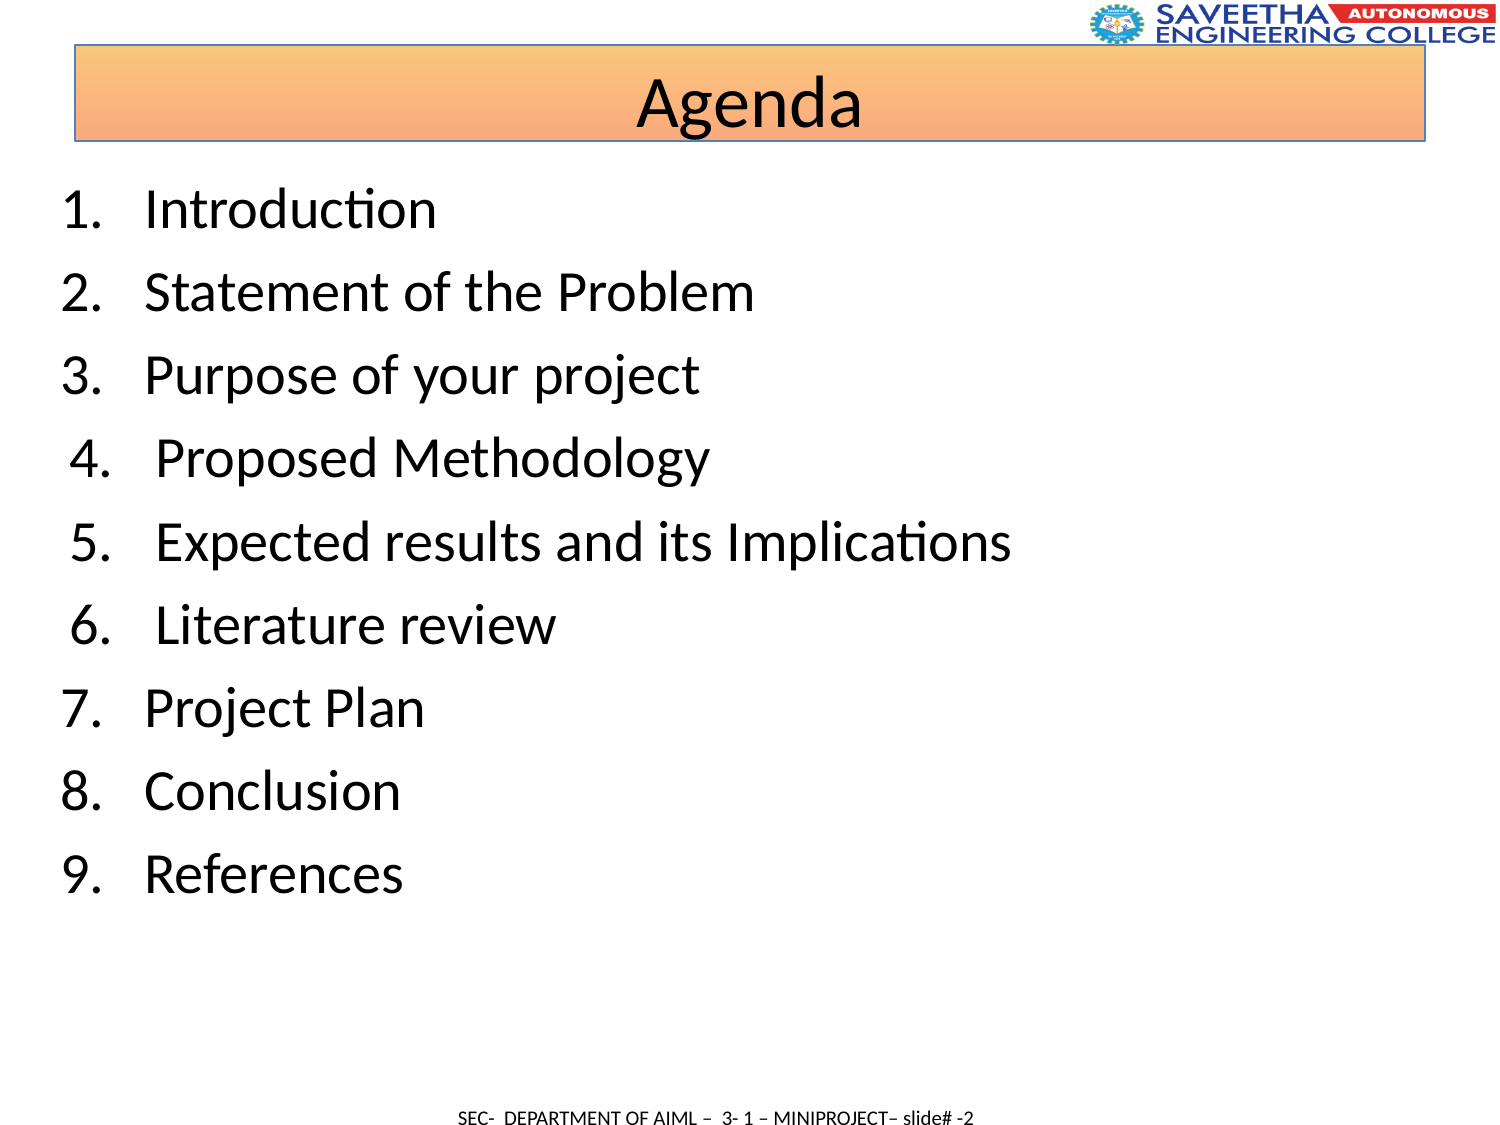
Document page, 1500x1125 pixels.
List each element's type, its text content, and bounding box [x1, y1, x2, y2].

list Introduction Statement of the Problem Purpose of your project Proposed Methodology Expected results and its Implications Literature review Project Plan Conclusion References [37, 162, 1450, 1025]
picture [1080, 0, 1500, 46]
title Agenda [75, 45, 1425, 150]
